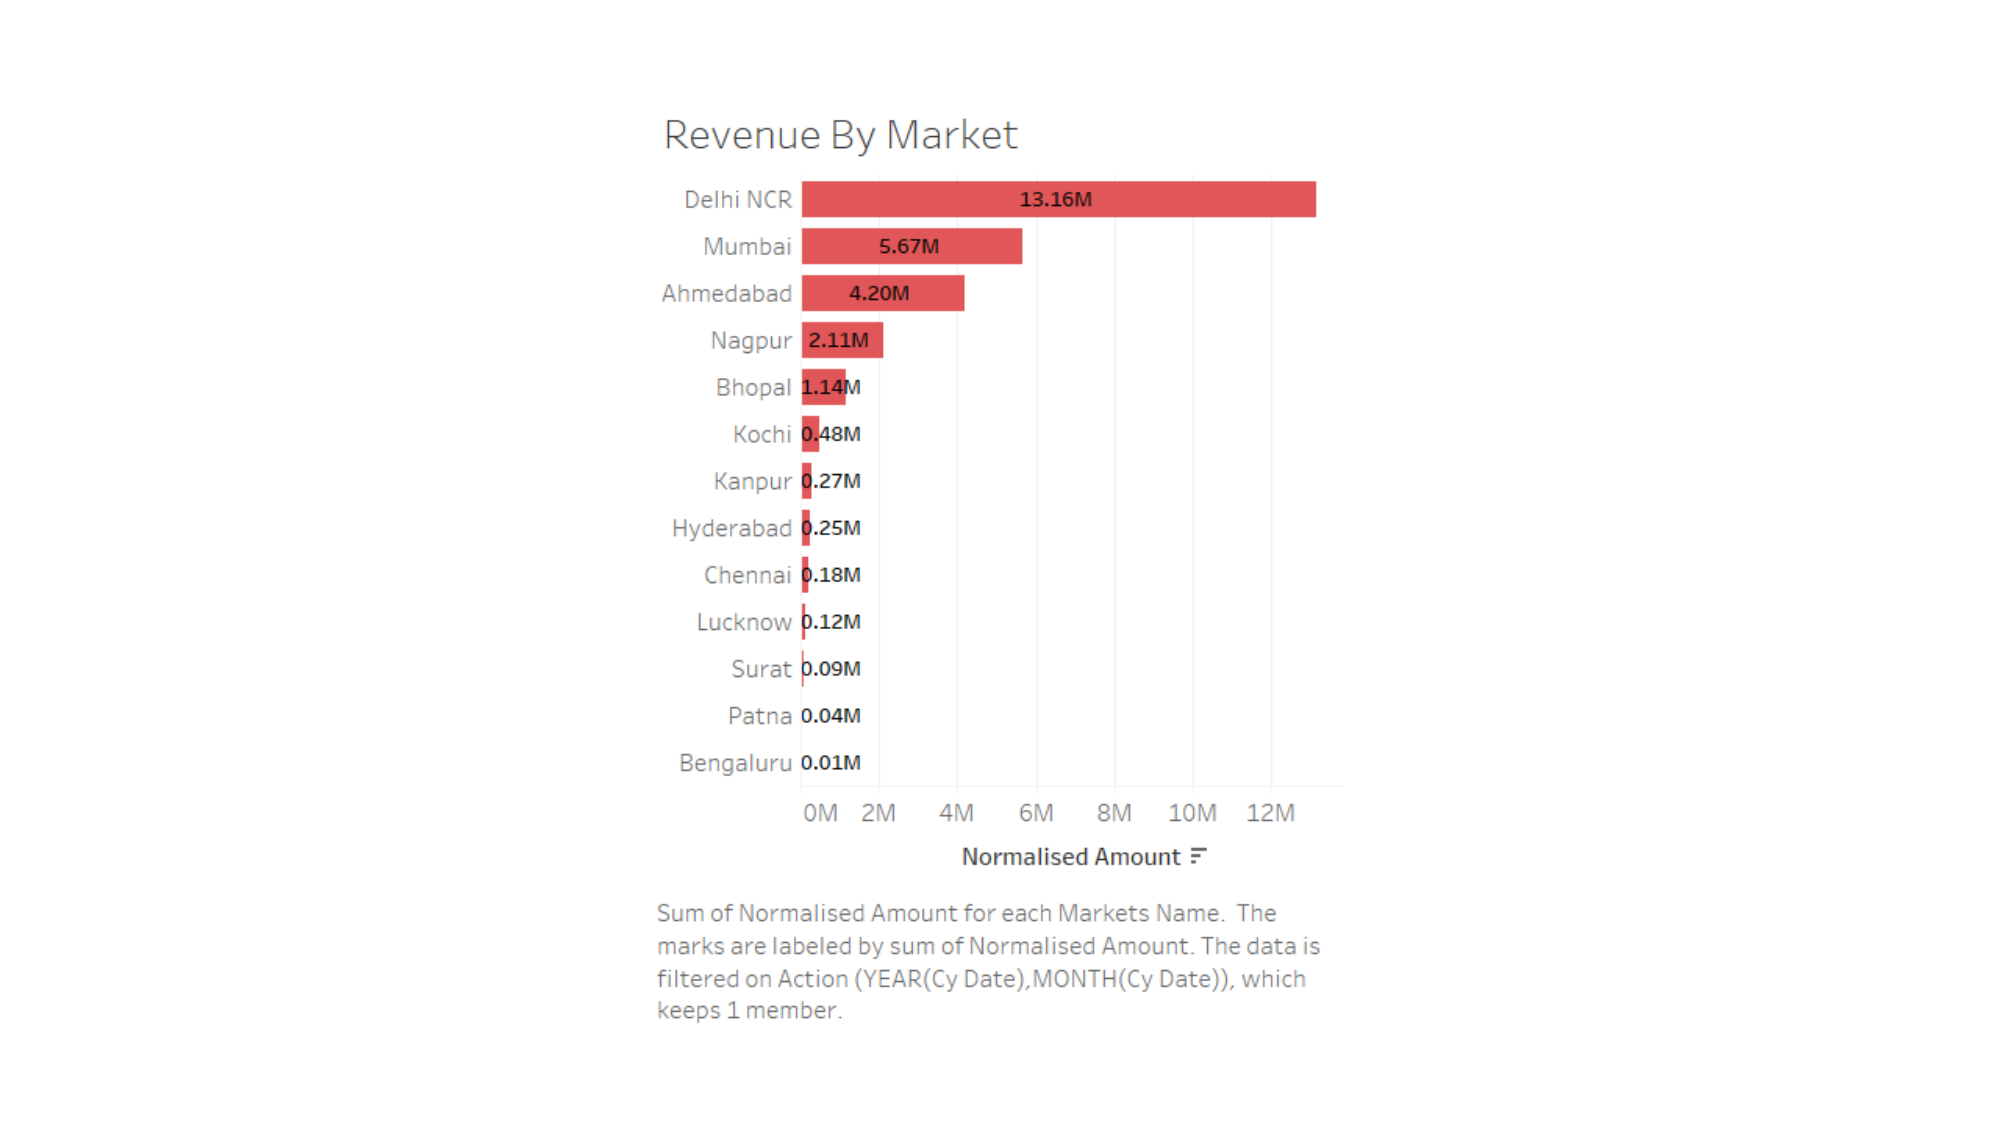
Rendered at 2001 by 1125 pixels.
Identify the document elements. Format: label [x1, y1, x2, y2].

picture [657, 97, 1343, 1028]
